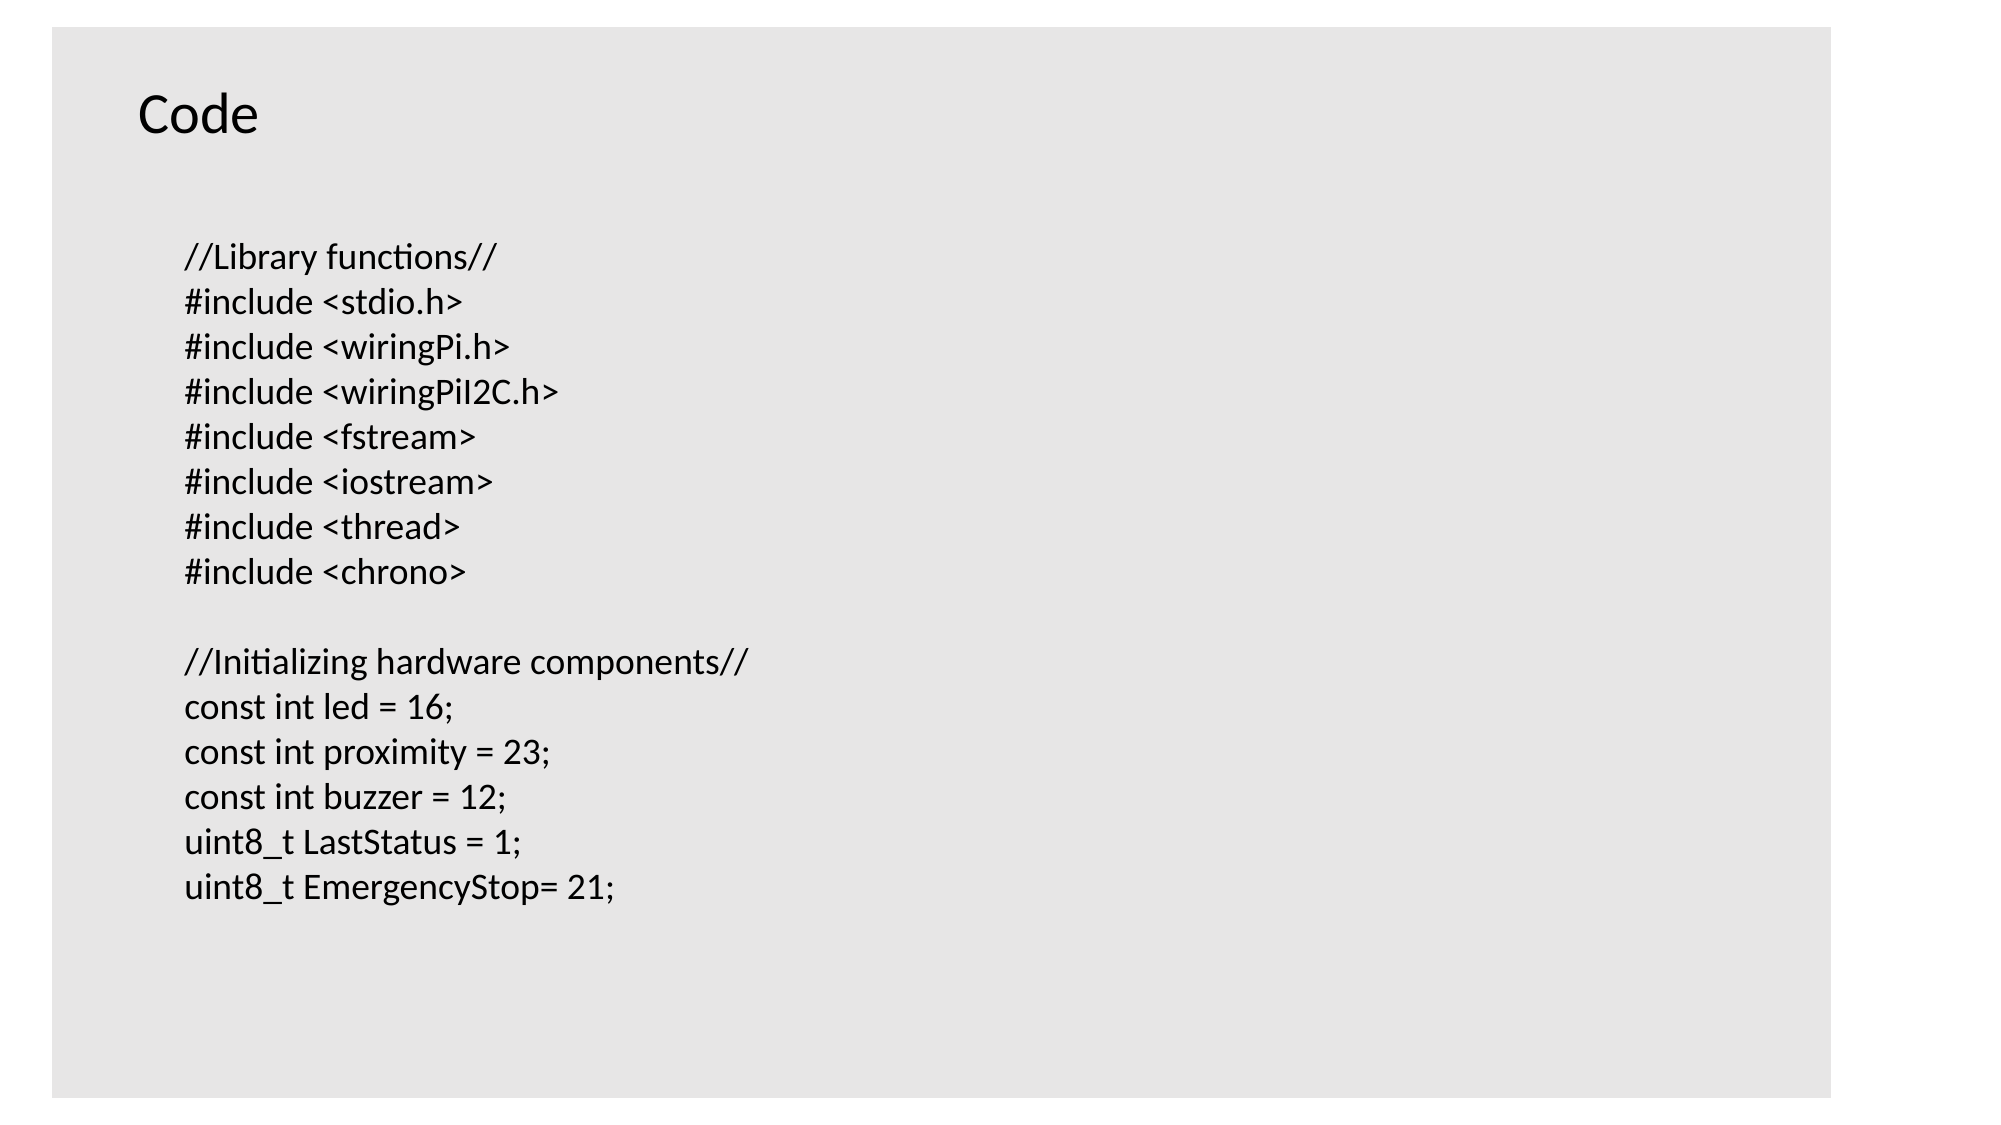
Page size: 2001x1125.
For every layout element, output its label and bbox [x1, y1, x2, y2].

picture [52, 27, 1831, 1098]
text_box [1831, 224, 1835, 960]
